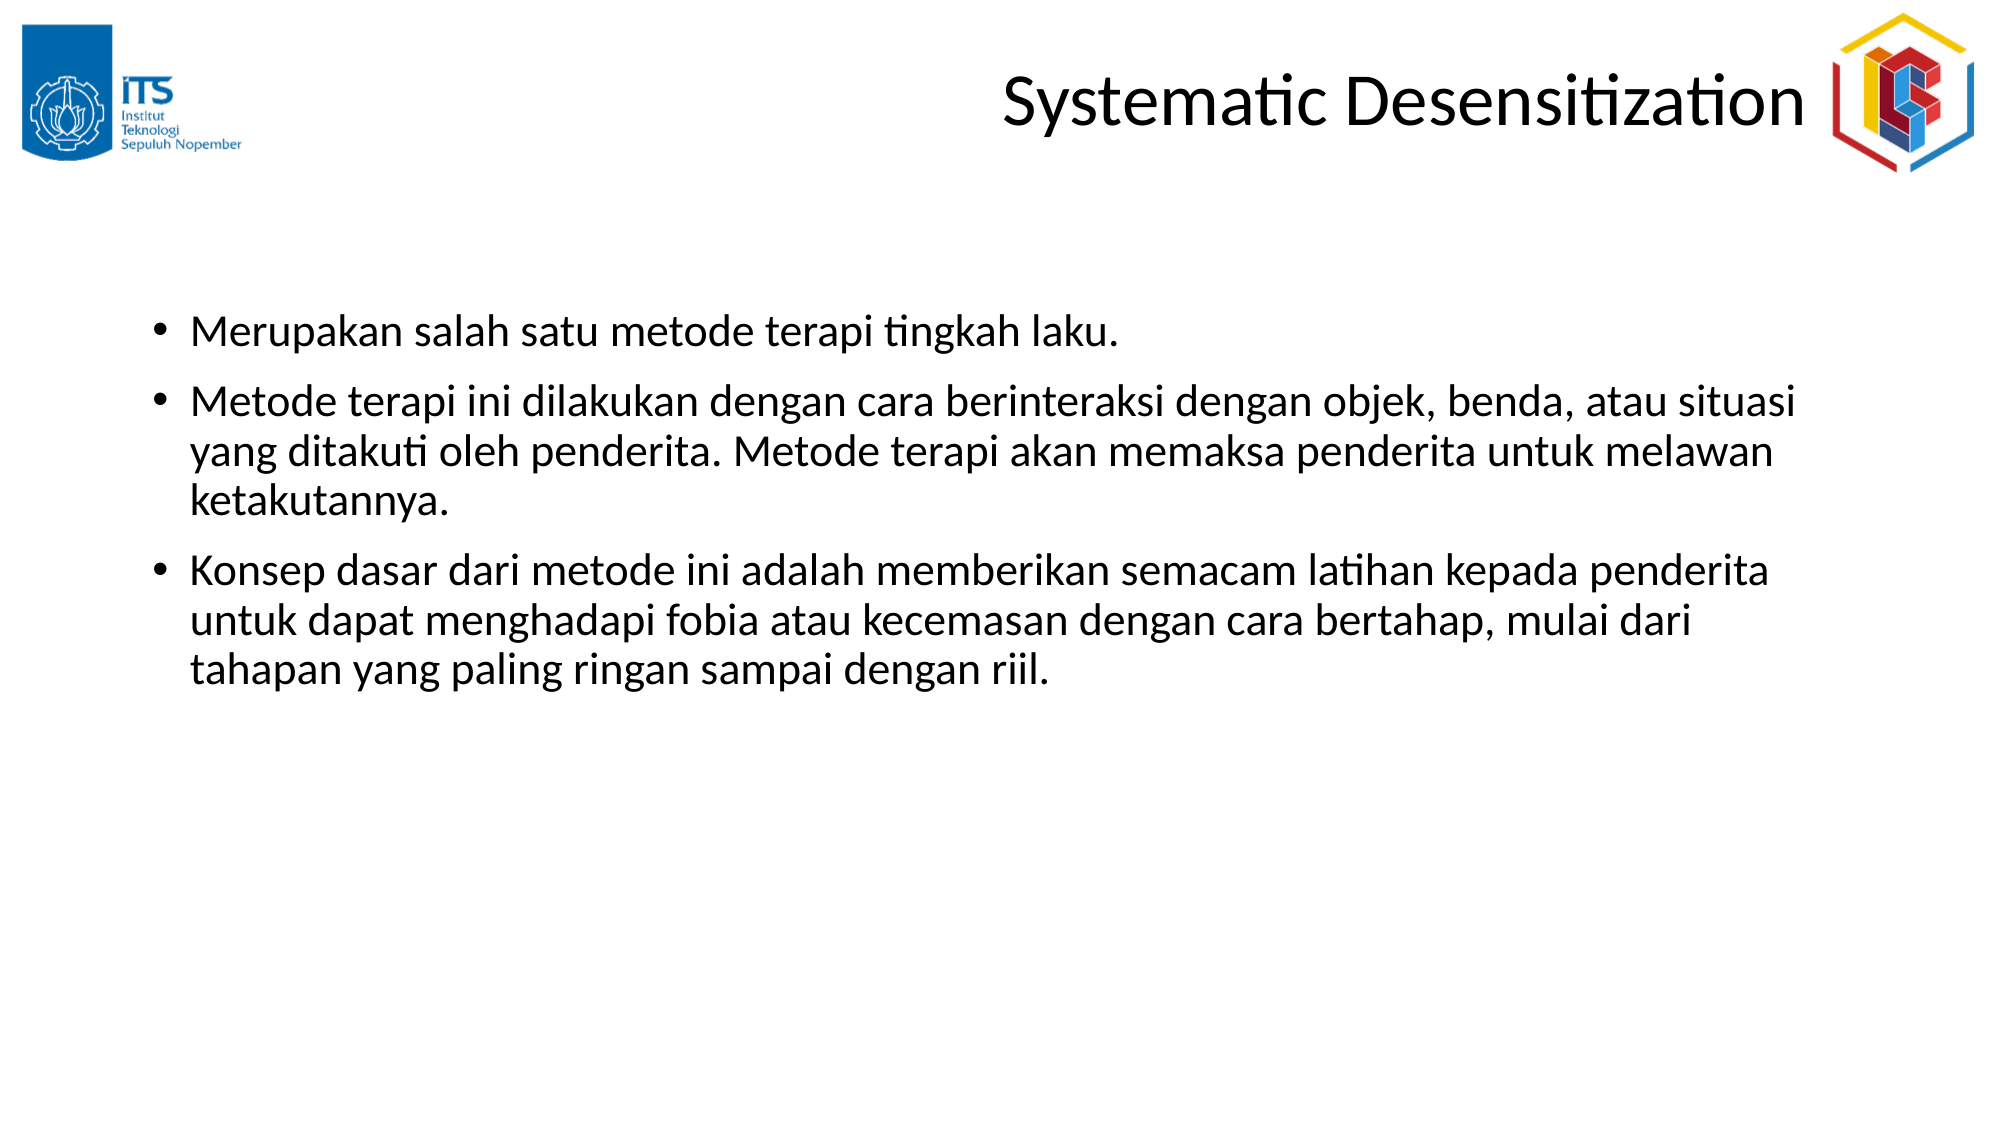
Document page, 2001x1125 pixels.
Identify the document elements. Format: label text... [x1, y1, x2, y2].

list Merupakan salah satu metode terapi tingkah laku. Metode terapi ini dilakukan dengan cara berinteraksi dengan objek, benda, atau situasi yang ditakuti oleh penderita. Metode terapi akan memaksa penderita untuk melawan ketakutannya. Konsep dasar dari metode ini adalah memberikan semacam latihan kepada penderita untuk dapat menghadapi fobia atau kecemasan dengan cara bertahap, mulai dari tahapan yang paling ringan sampai dengan riil. [137, 299, 1863, 1014]
picture [14, 0, 2000, 193]
